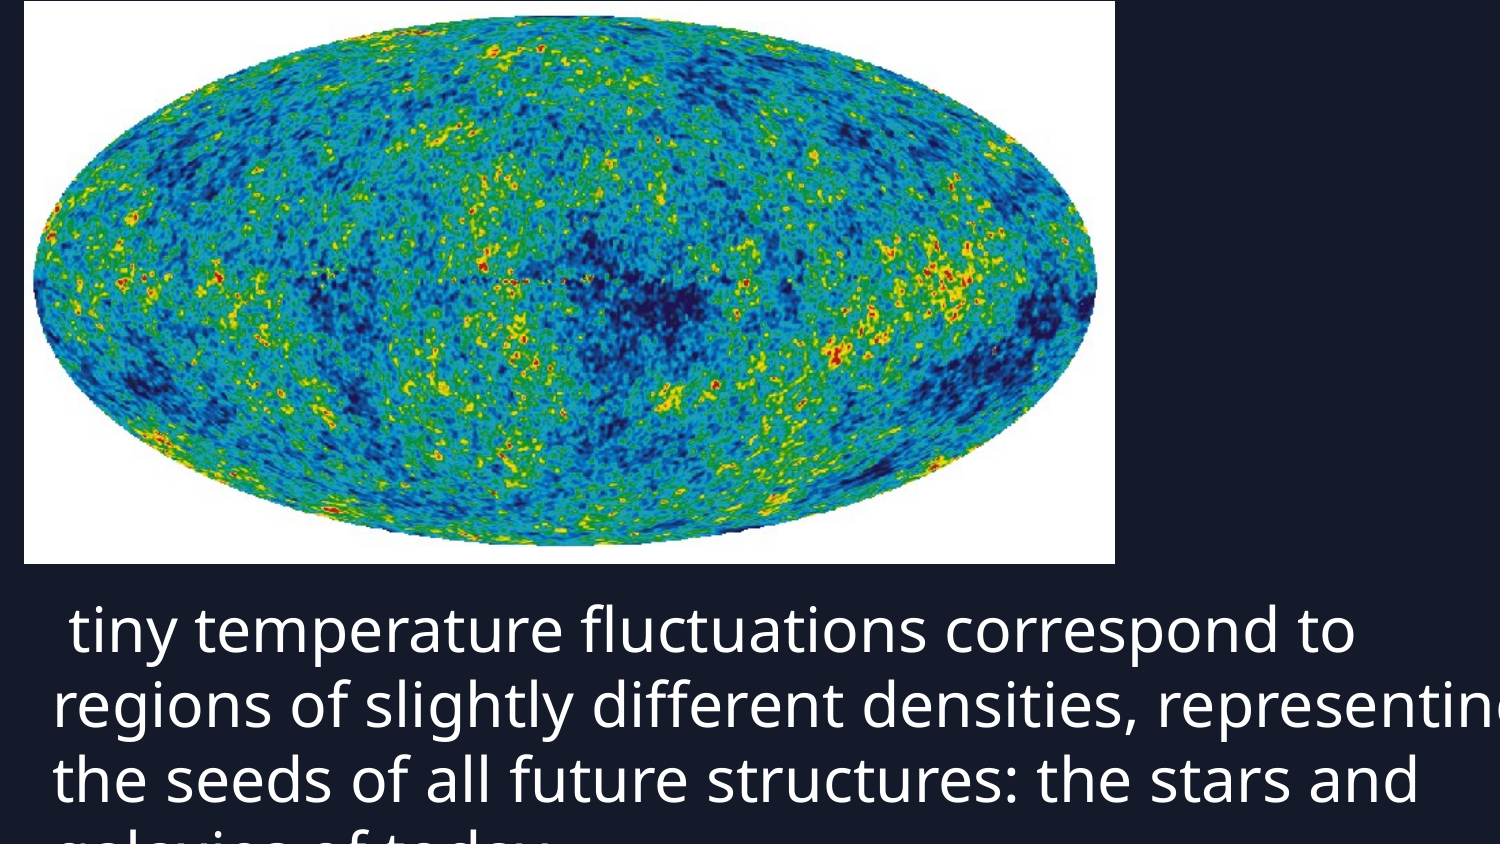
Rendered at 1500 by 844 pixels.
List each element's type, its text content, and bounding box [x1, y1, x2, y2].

list tiny temperature fluctuations correspond to regions of slightly different densities, representing the seeds of all future structures: the stars and galaxies of today [37, 224, 1500, 782]
picture [24, 0, 1115, 564]
